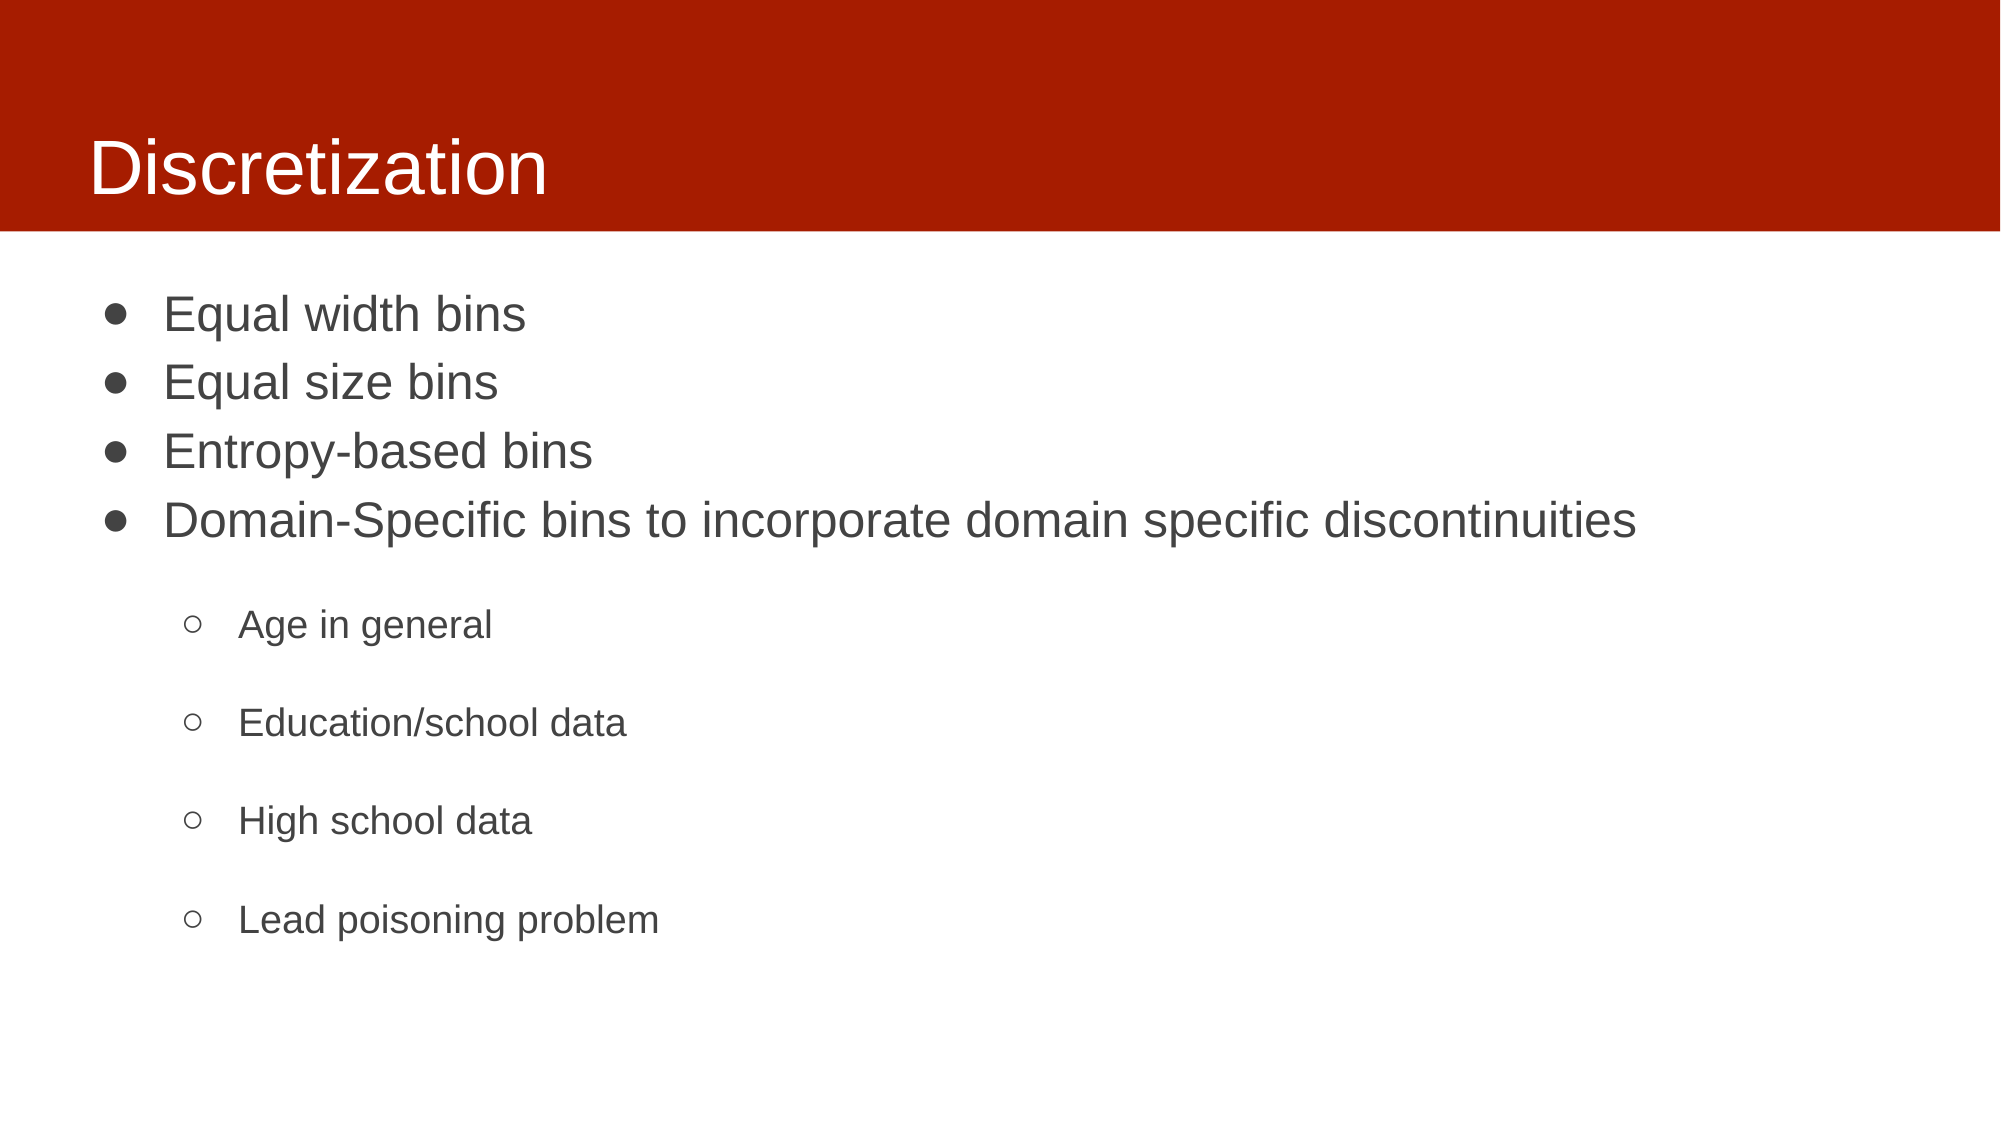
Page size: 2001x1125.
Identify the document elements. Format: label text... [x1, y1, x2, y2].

list Equal width bins Equal size bins Entropy-based bins Domain-Specific bins to incorporate domain specific discontinuities Age in general Education/school data High school data Lead poisoning problem [68, 252, 1932, 1000]
title Discretization [68, 97, 1932, 223]
